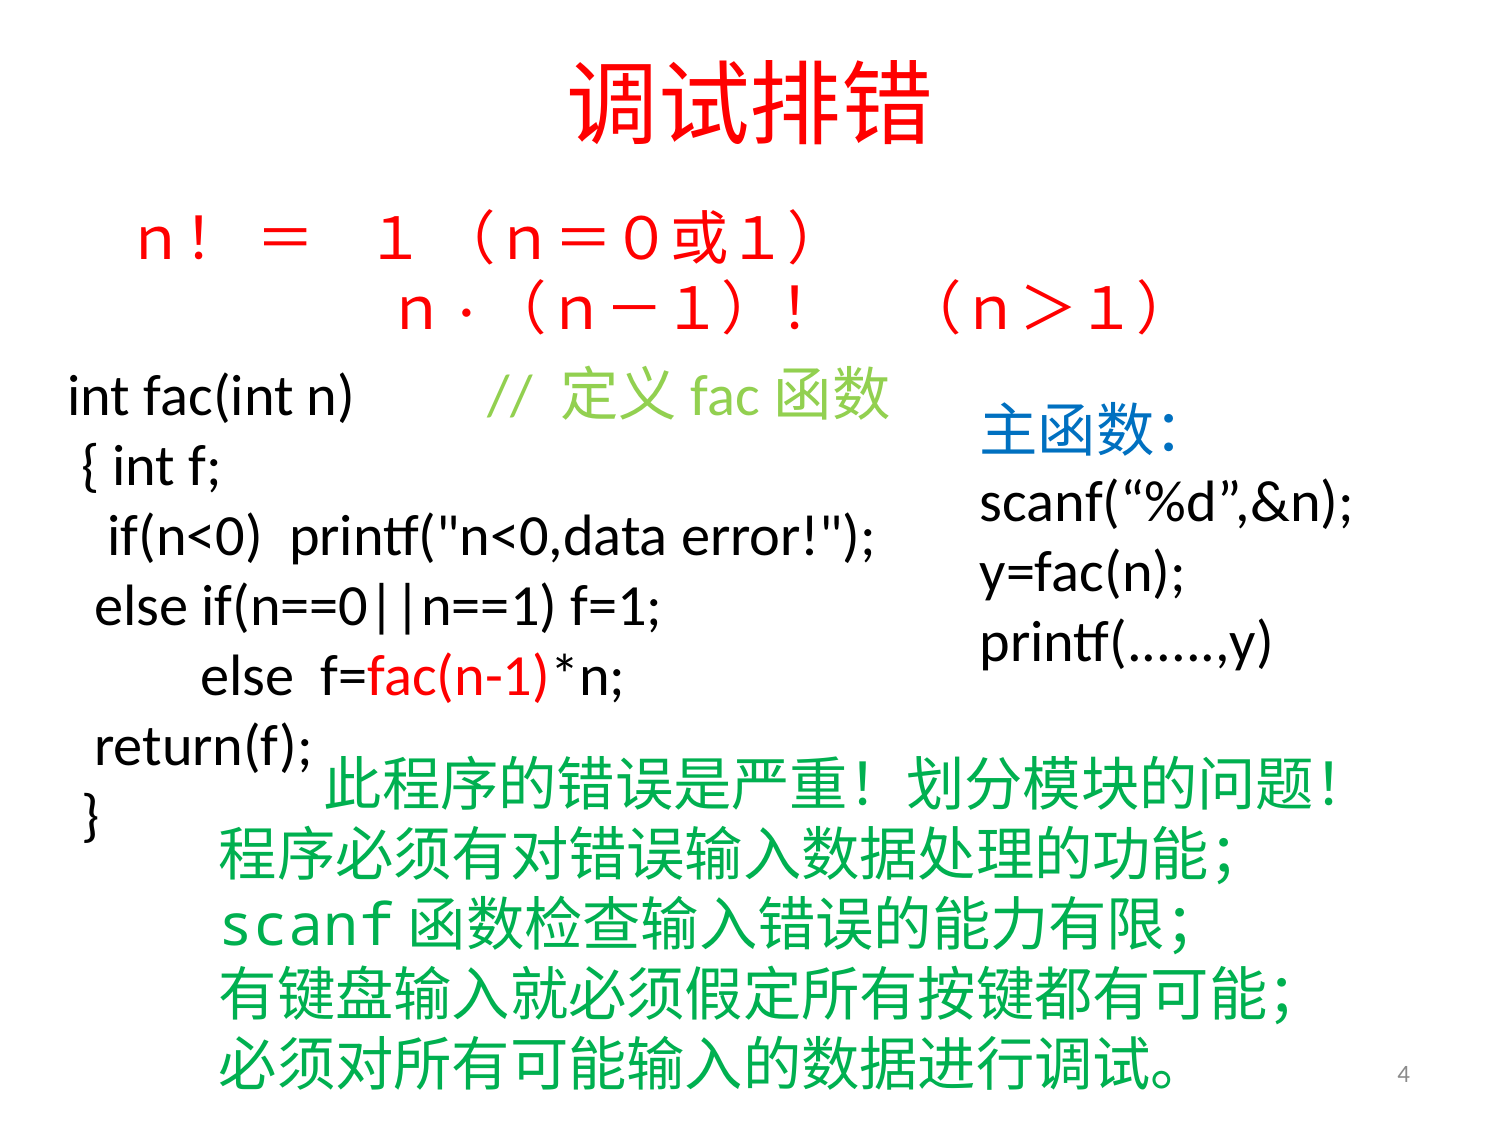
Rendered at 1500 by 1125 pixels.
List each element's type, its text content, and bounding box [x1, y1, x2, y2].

slide_number 4 [1388, 1042, 1425, 1103]
text_box int fac(int n) // 定义fac函数 { int f; if(n<0) printf("n<0,data error!"); else if(n==0||n==1) f=1; else f=fac(n-1)*n; return(f); } [53, 349, 1288, 855]
text_box ｎ！ ＝ １ （ｎ＝０或１） ｎ·（ｎ－１）！ （ｎ＞１） [112, 194, 1223, 349]
title 调试排错 [75, 7, 1425, 195]
text_box 此程序的错误是严重！划分模块的问题！ 程序必须有对错误输入数据处理的功能； scanf函数检查输入错误的能力有限； 有键盘输入就必须假定所有按键都有可能； 必须对所有可能输入的数据进行调试。 [204, 739, 1388, 1105]
text_box 主函数： scanf(“%d”,&n); y=fac(n); printf(......,y) [965, 385, 1370, 680]
